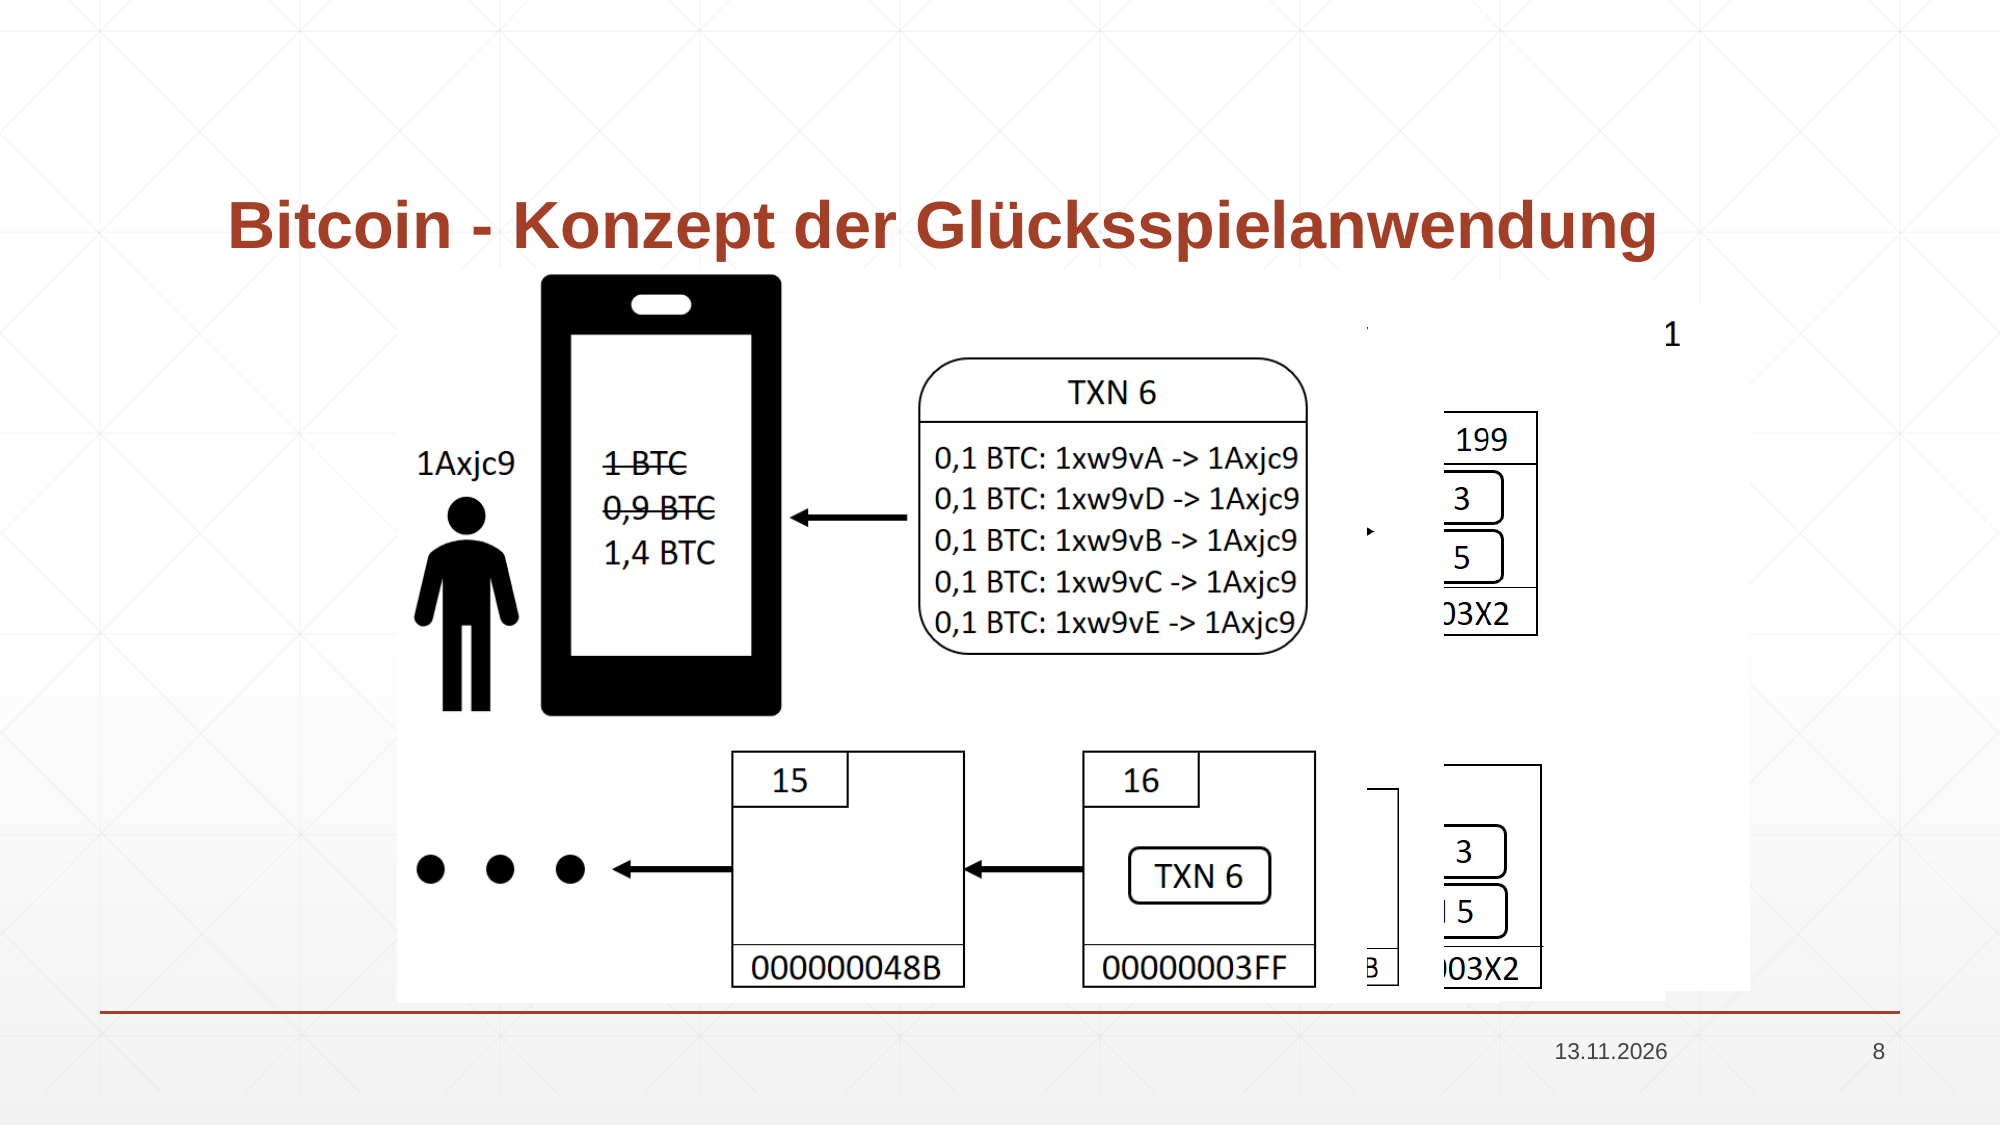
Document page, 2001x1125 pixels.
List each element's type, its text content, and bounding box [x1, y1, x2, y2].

slide_number 8 [1749, 1031, 1901, 1069]
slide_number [1524, 1031, 1684, 1069]
picture [397, 269, 1750, 1003]
title Bitcoin - Konzept der Glücksspielanwendung [212, 82, 1788, 271]
